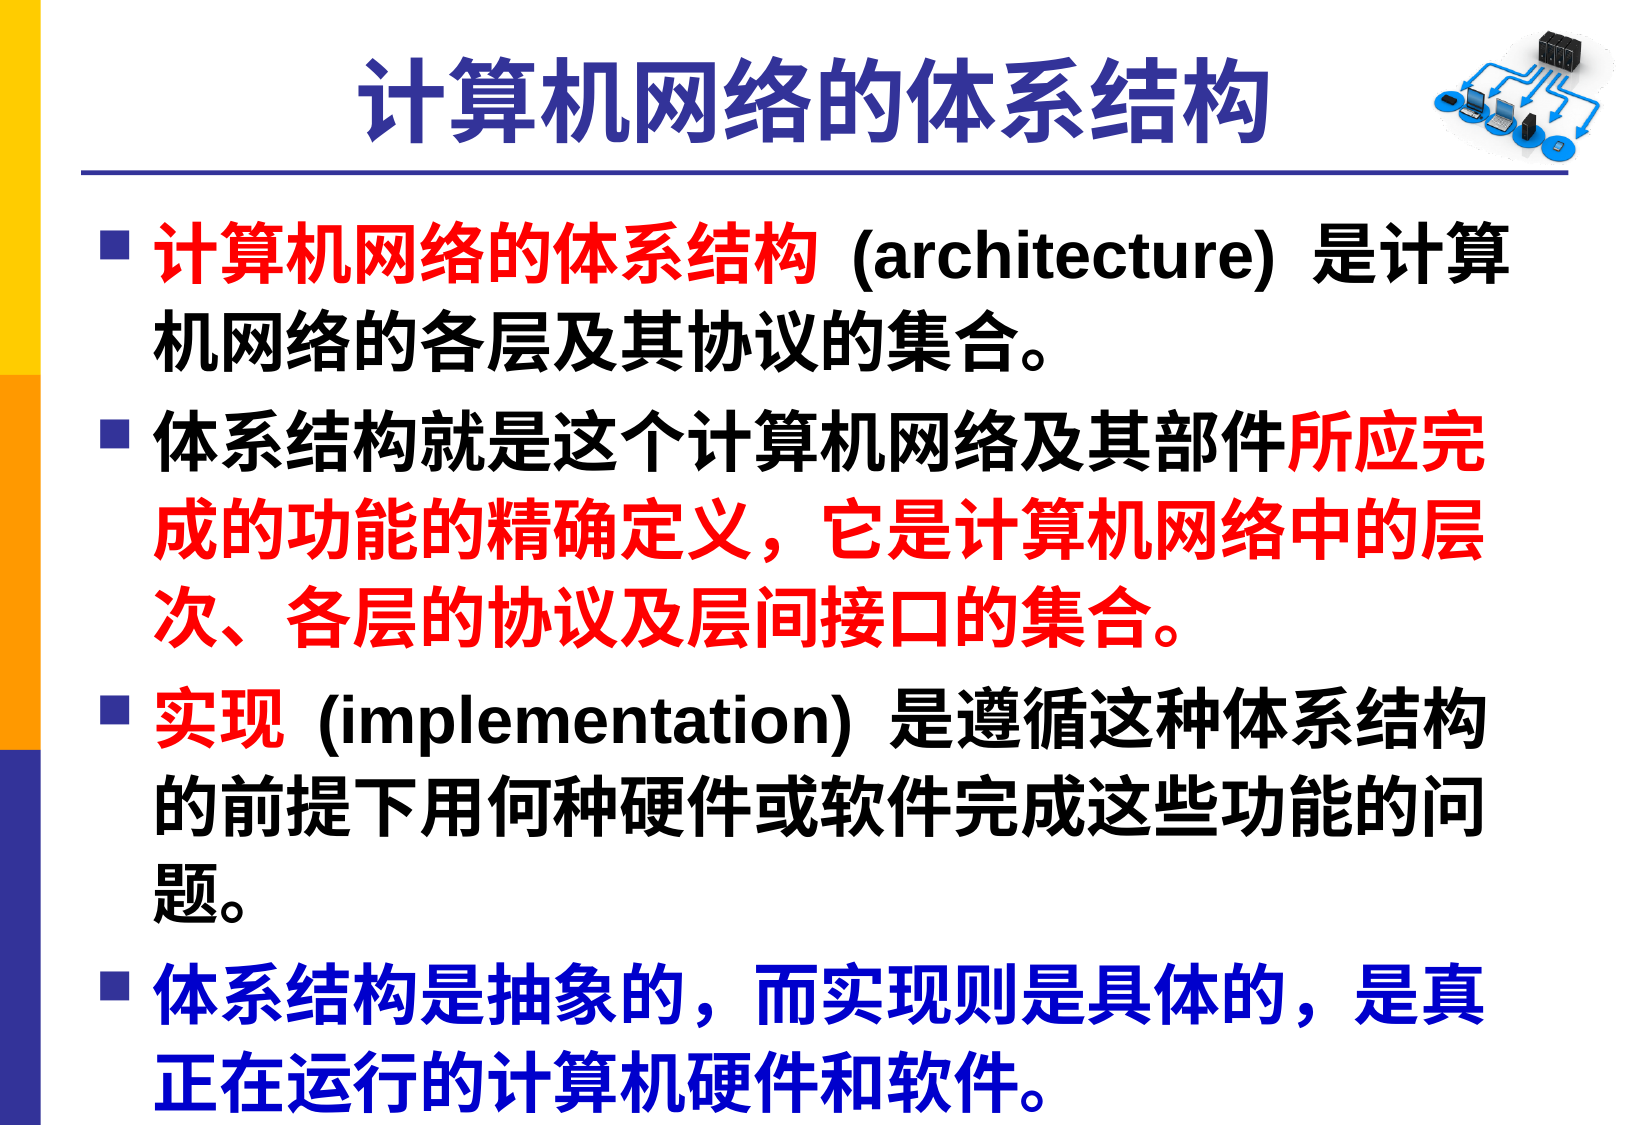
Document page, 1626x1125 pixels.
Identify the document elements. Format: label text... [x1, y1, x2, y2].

title 计算机网络的体系结构 [81, 30, 1569, 161]
list 计算机网络的体系结构 (architecture) 是计算机网络的各层及其协议的集合。 体系结构就是这个计算机网络及其部件所应完成的功能的精确定义，它是计算机网络中的层次、各层的协议及层间接口的集合。 实现 (implementation) 是遵循这种体系结构的前提下用何种硬件或软件完成这些功能的问题。 体系结构是抽象的，而实现则是具体的，是真正在运行的计算机硬件和软件。 [81, 196, 1569, 1059]
picture [1431, 30, 1616, 165]
